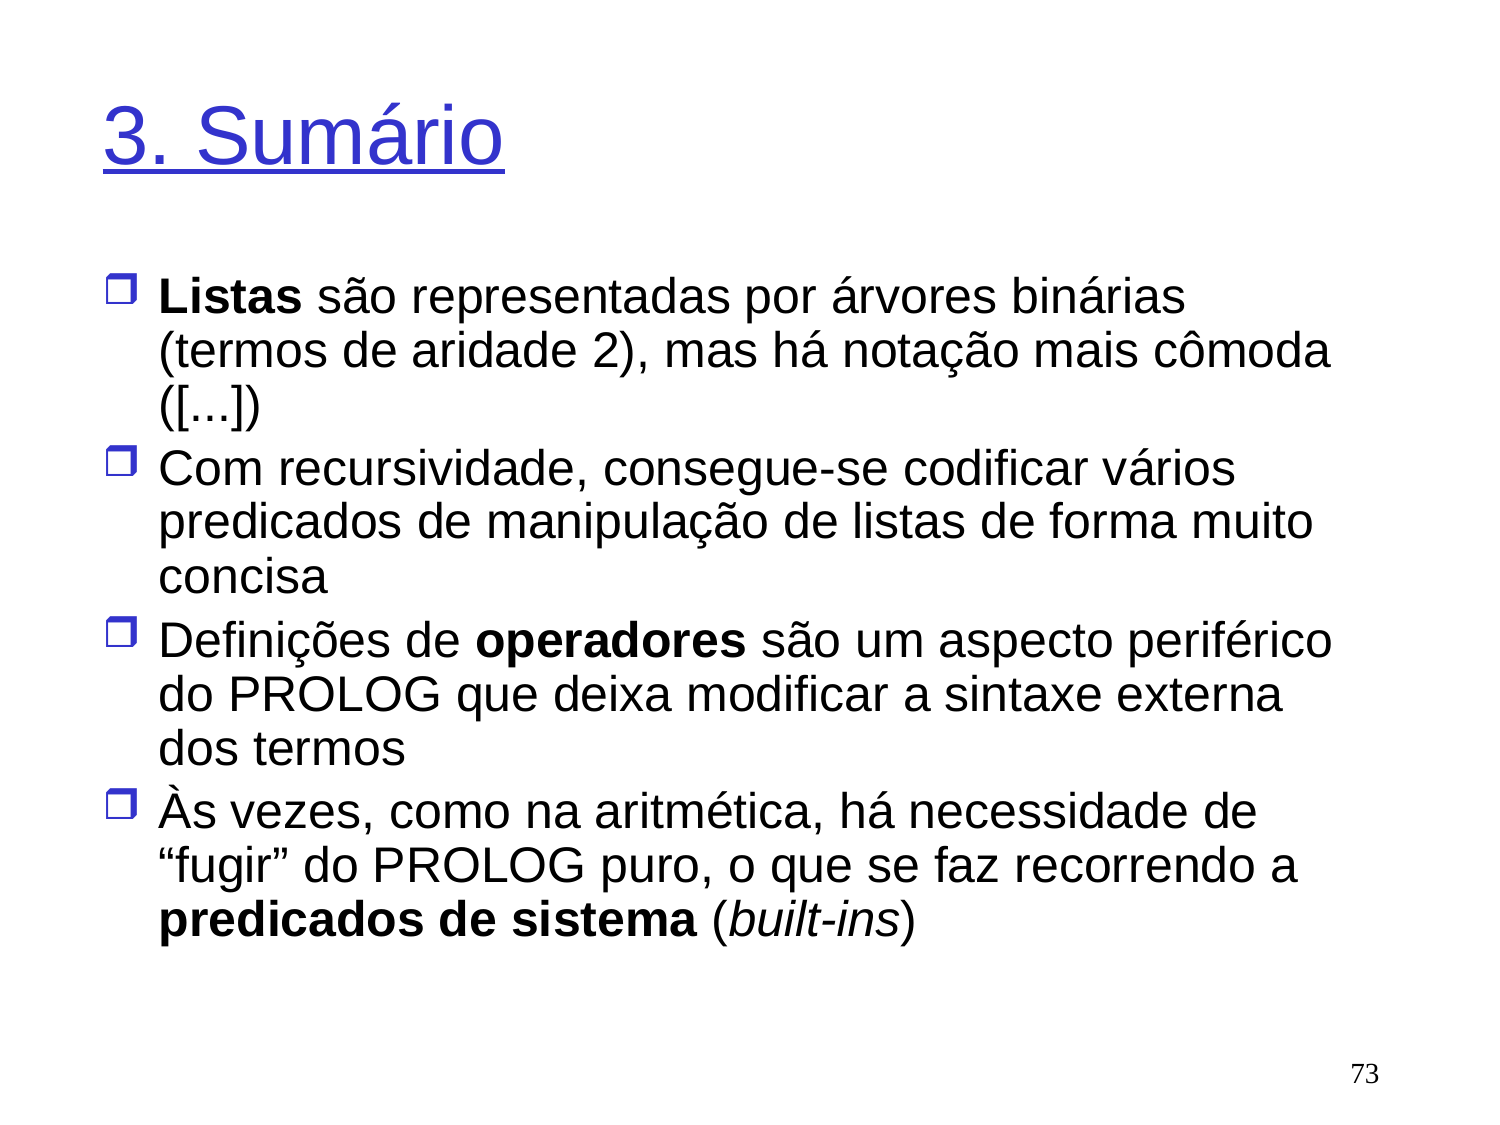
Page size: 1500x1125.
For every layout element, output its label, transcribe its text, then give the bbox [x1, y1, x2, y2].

title 3. Sumário [87, 37, 1363, 226]
list Listas são representadas por árvores binárias (termos de aridade 2), mas há notação mais cômoda ([...]) Com recursividade, consegue-se codificar vários predicados de manipulação de listas de forma muito concisa Definições de operadores são um aspecto periférico do PROLOG que deixa modificar a sintaxe externa dos termos Às vezes, como na aritmética, há necessidade de “fugir” do PROLOG puro, o que se faz recorrendo a predicados de sistema (built-ins) [87, 262, 1363, 1026]
